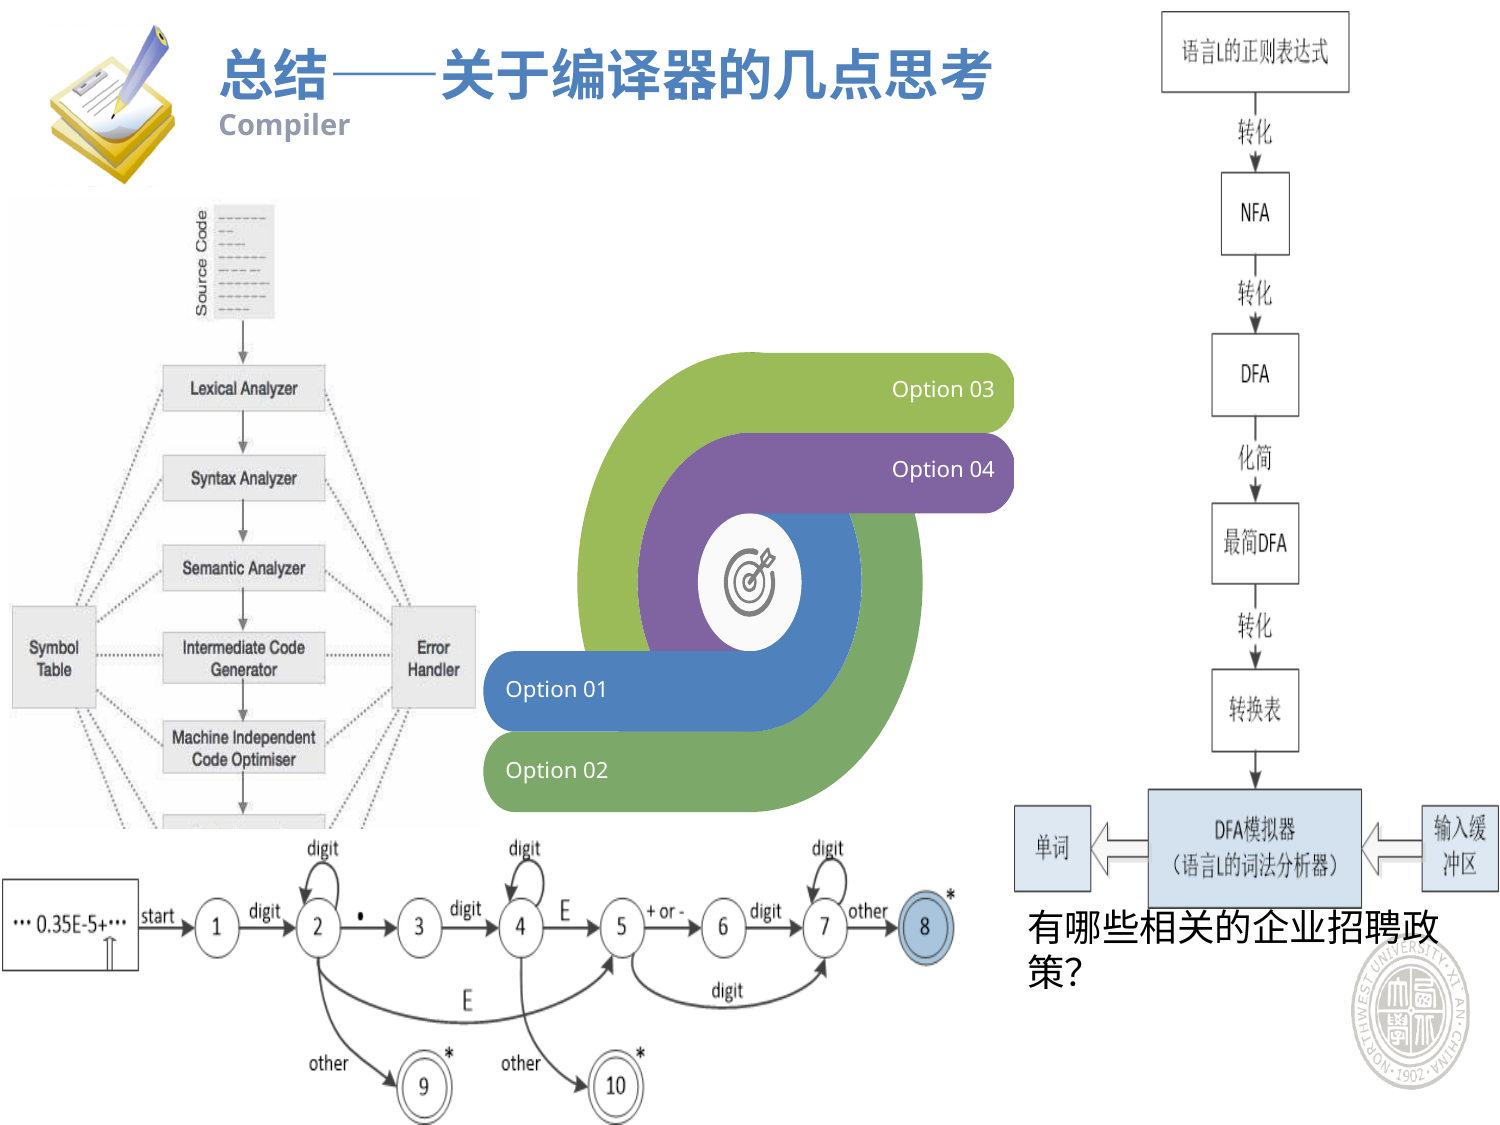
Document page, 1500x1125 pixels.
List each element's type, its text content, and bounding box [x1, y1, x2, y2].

picture [1, 197, 959, 1125]
text_box 学习底层开发技术、学习系统软件开发原理的重要性？ 国家对软件专业的相关政策？ 有哪些相关的企业招聘政策？ [1012, 915, 1499, 1002]
picture [30, 16, 211, 192]
text_box 总结——关于编译器的几点思考 Compiler [218, 39, 996, 142]
picture [1014, 10, 1500, 910]
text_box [484, 351, 1009, 813]
